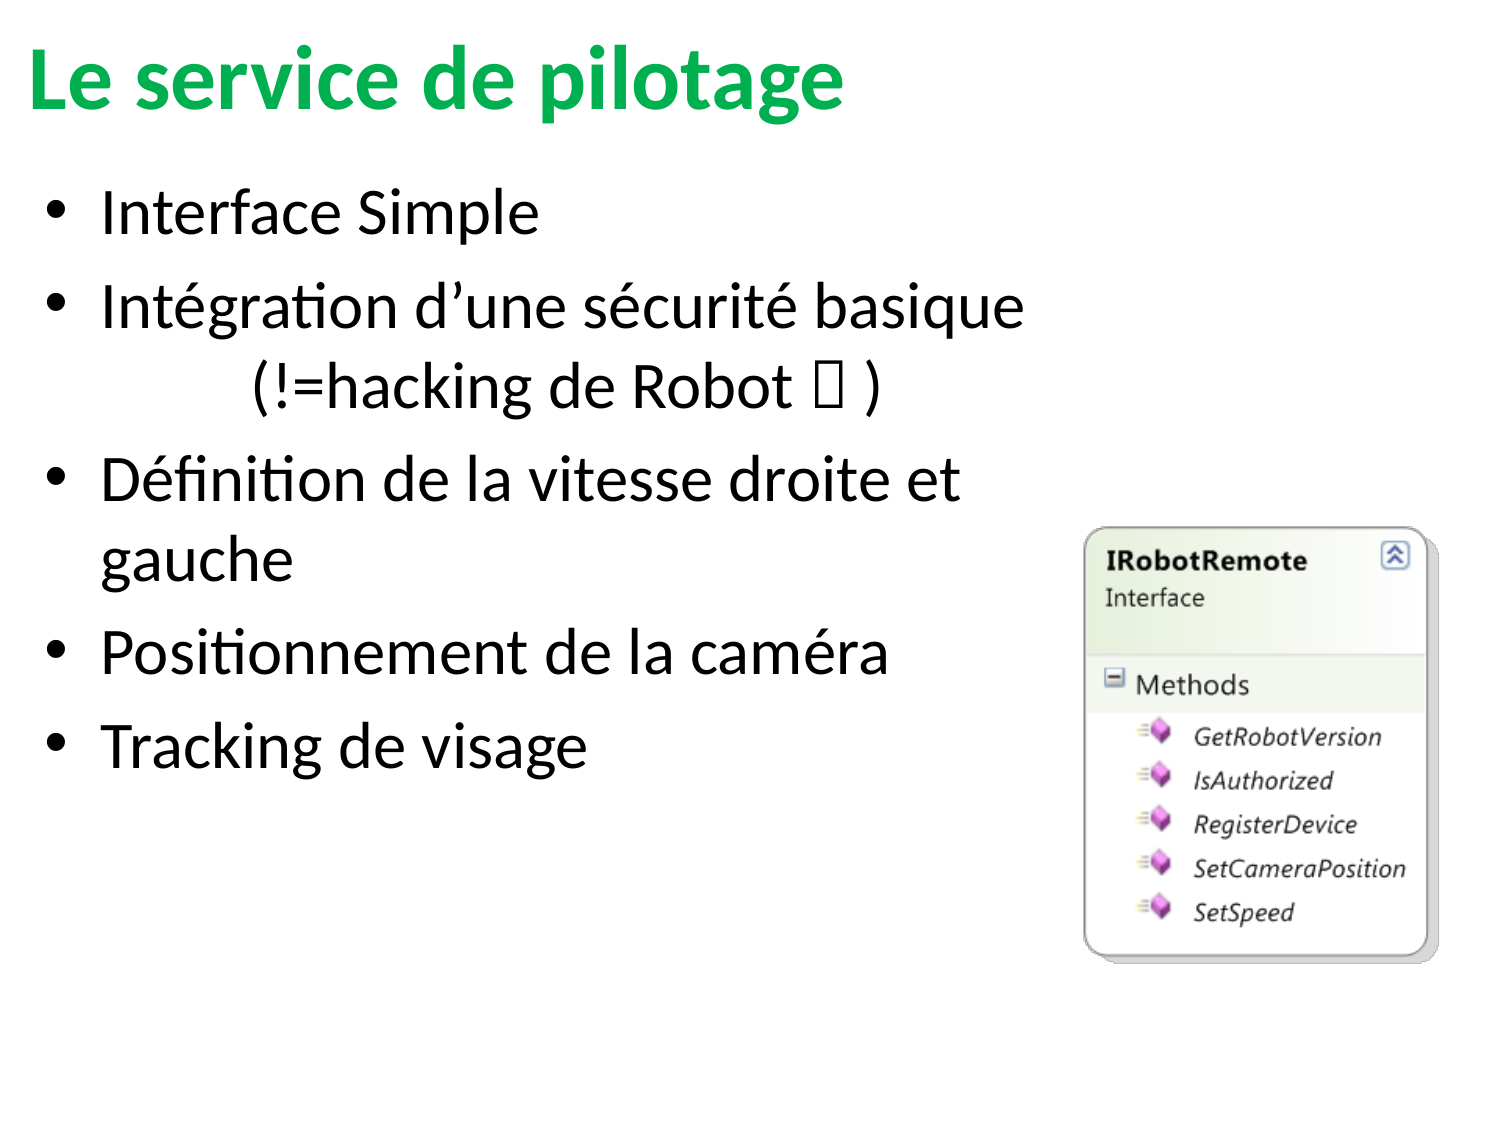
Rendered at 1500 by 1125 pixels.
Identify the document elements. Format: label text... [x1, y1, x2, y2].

list Interface Simple Intégration d’une sécurité basique (!=hacking de Robot  ) Définition de la vitesse droite et gauche Positionnement de la caméra Tracking de visage [29, 160, 1471, 1010]
picture [1030, 491, 1500, 1024]
title Le service de pilotage [13, 8, 1483, 138]
